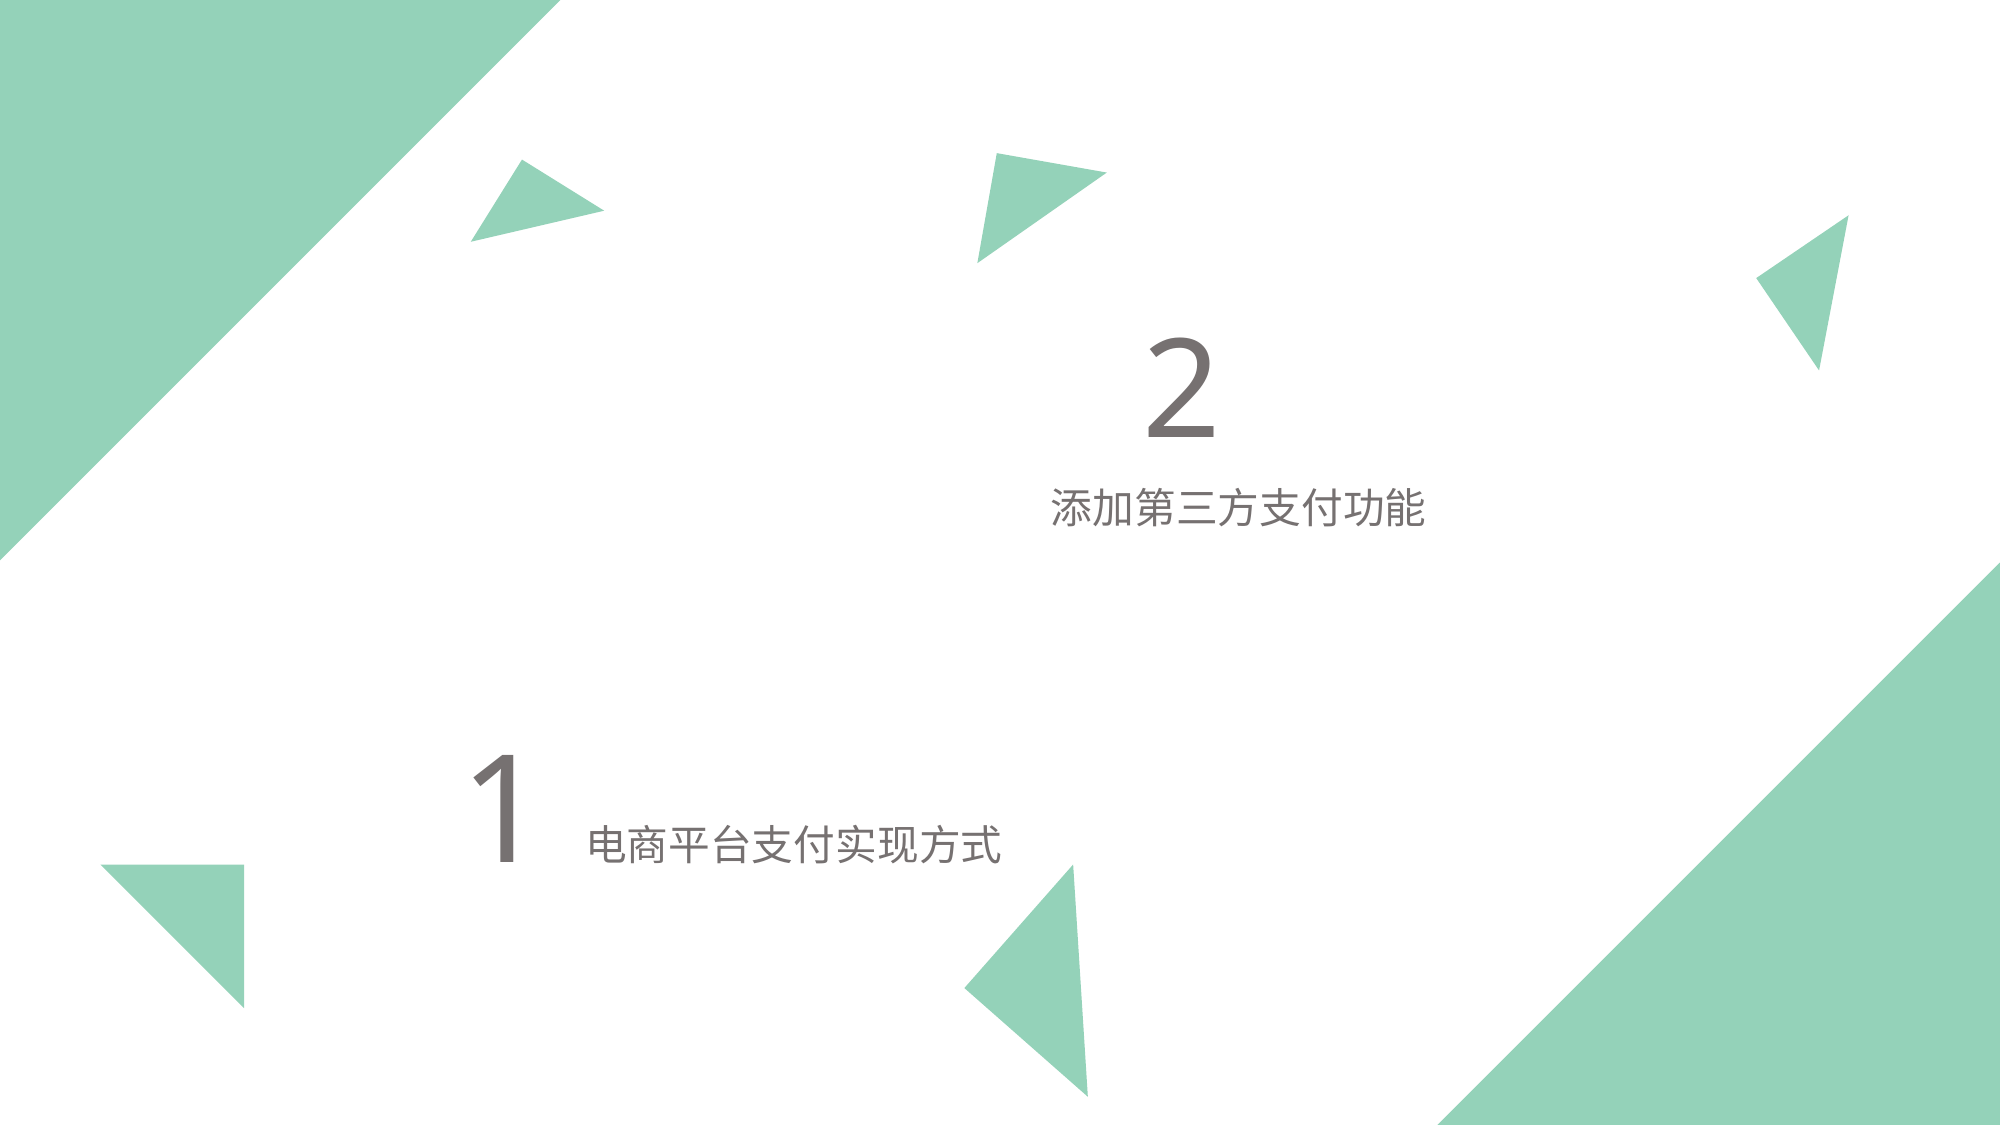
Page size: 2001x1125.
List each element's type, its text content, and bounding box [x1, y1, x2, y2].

text_box 添加第三方支付功能 [1036, 474, 1534, 540]
text_box 2 [1127, 293, 1311, 473]
text_box 电商平台支付实现方式 [570, 810, 1037, 876]
text_box [962, 861, 1090, 1100]
text_box [468, 158, 607, 244]
text_box [975, 151, 1110, 266]
text_box [0, 0, 562, 562]
text_box [97, 863, 246, 1011]
text_box 1 [445, 704, 629, 900]
text_box [1754, 212, 1851, 374]
text_box [1435, 560, 2000, 1125]
